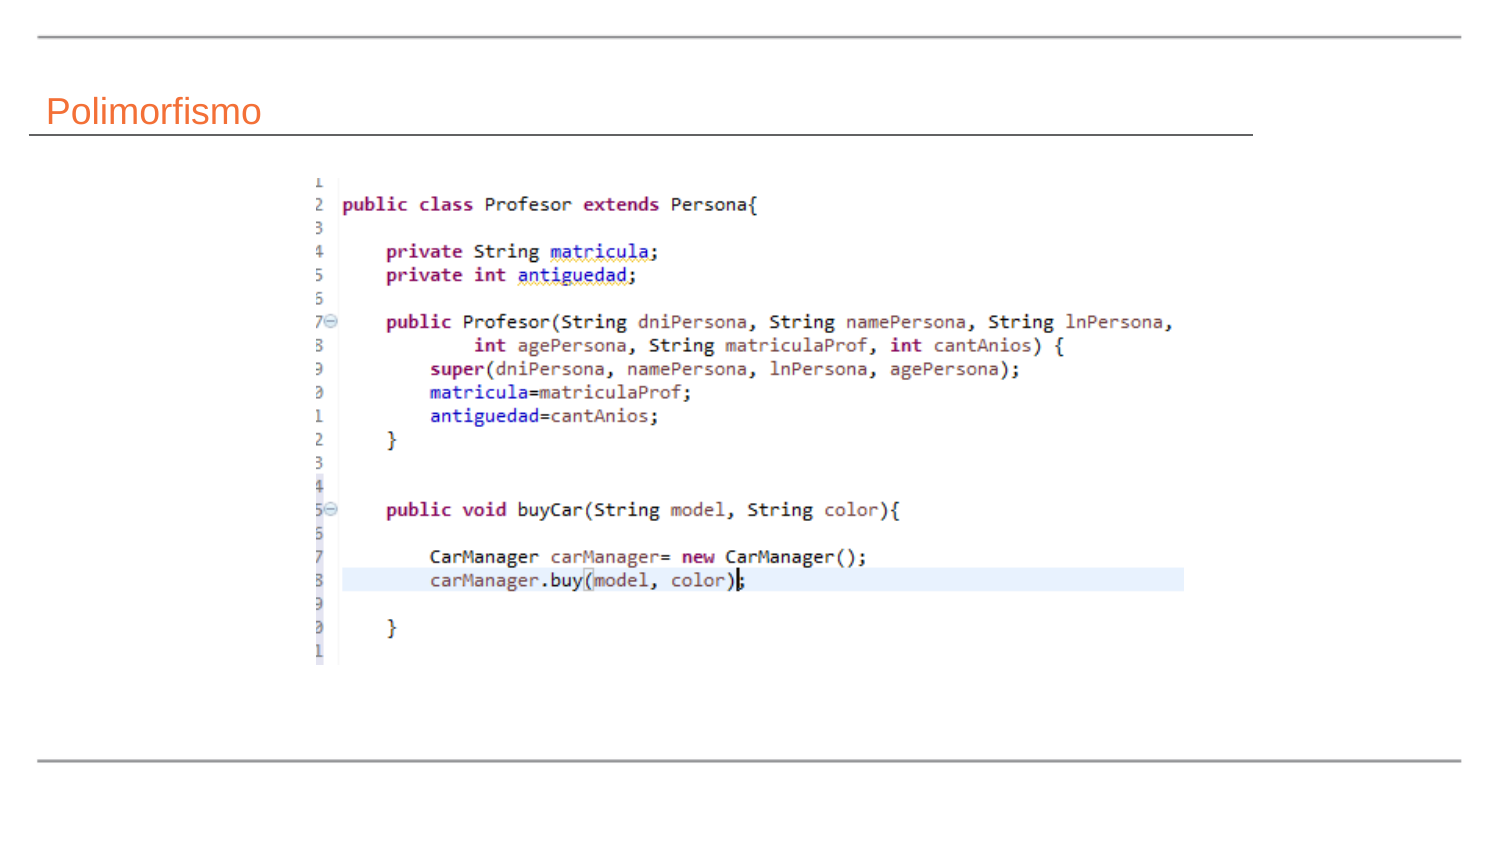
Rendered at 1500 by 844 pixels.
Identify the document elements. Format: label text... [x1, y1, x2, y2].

picture [0, 0, 1499, 844]
list Polimorfismo [35, 86, 665, 134]
